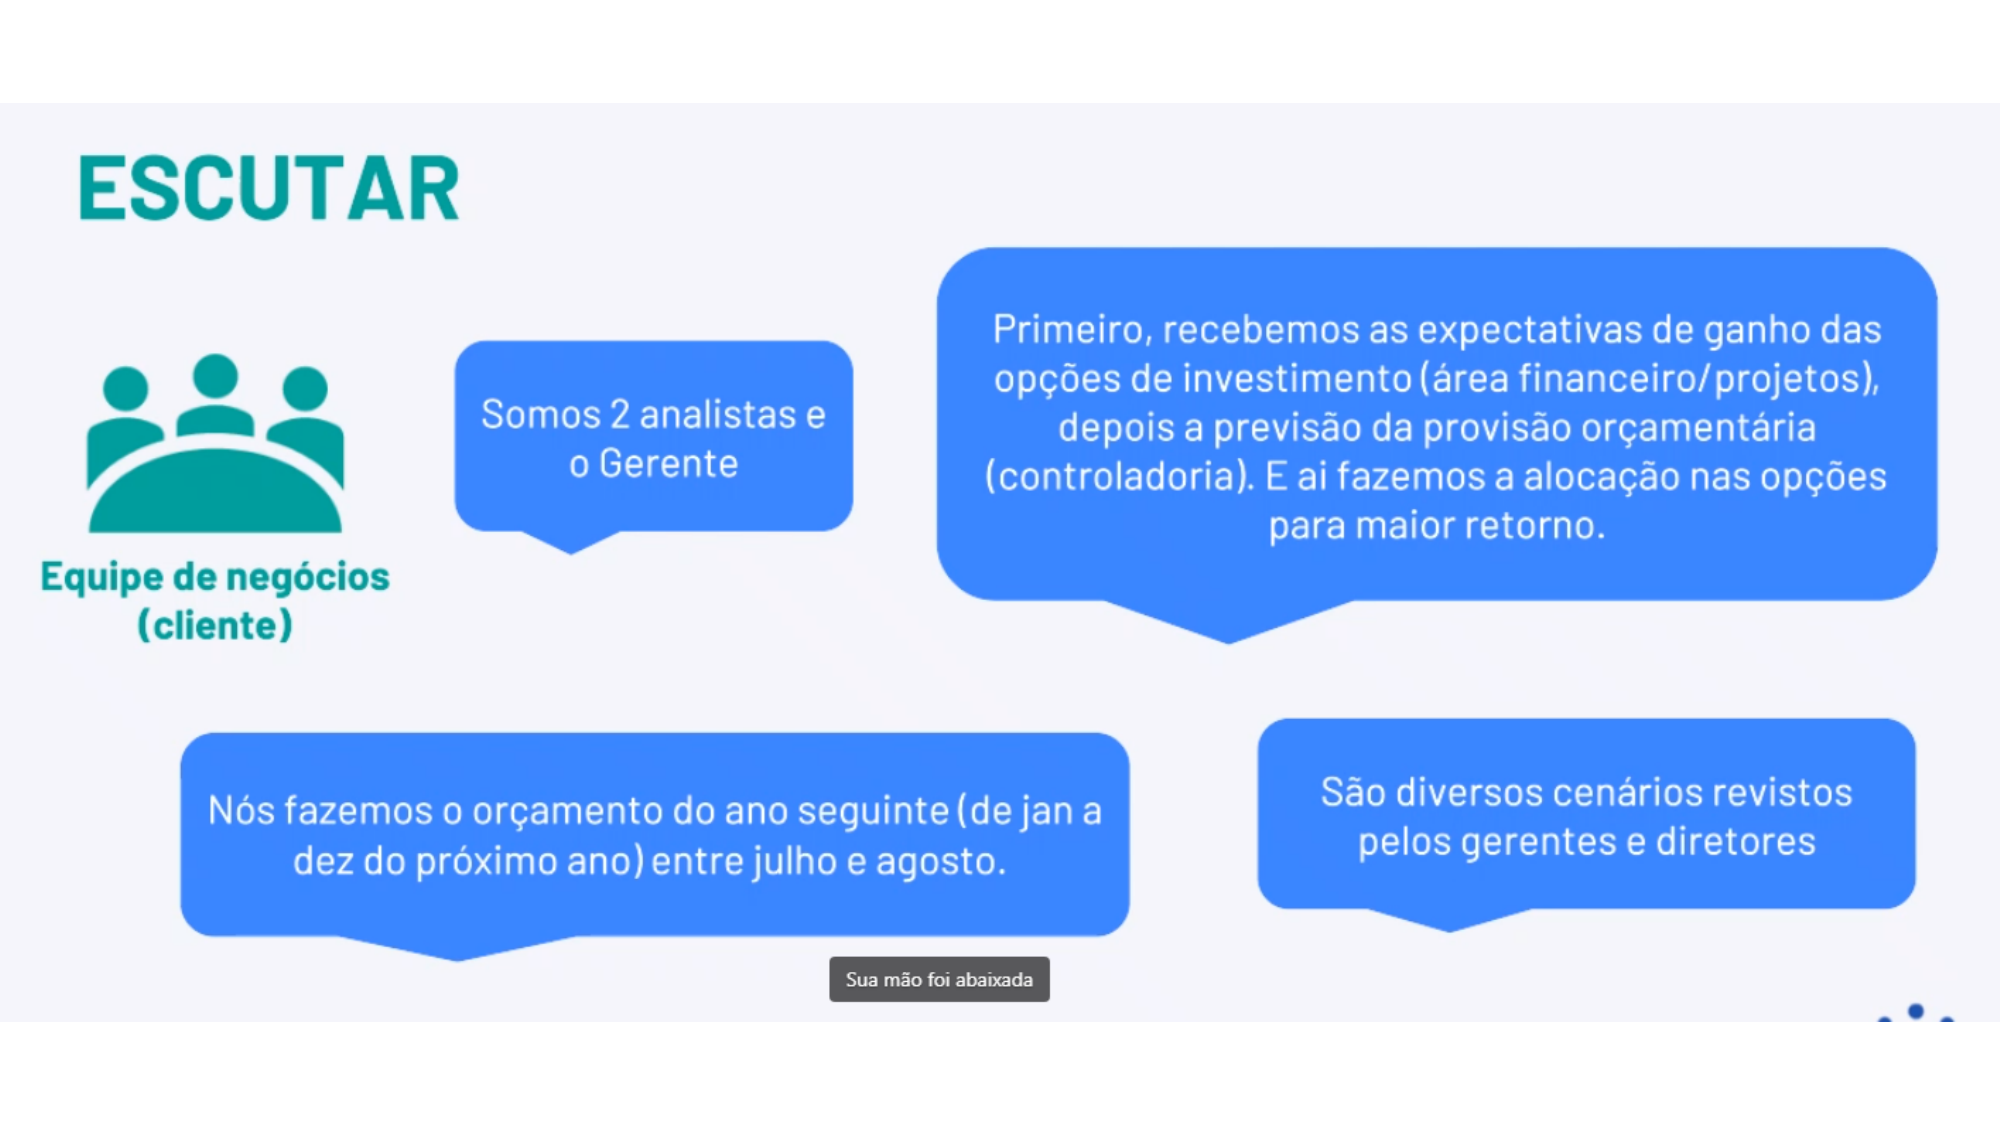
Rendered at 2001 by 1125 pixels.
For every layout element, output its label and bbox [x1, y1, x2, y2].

picture [0, 103, 2000, 1022]
